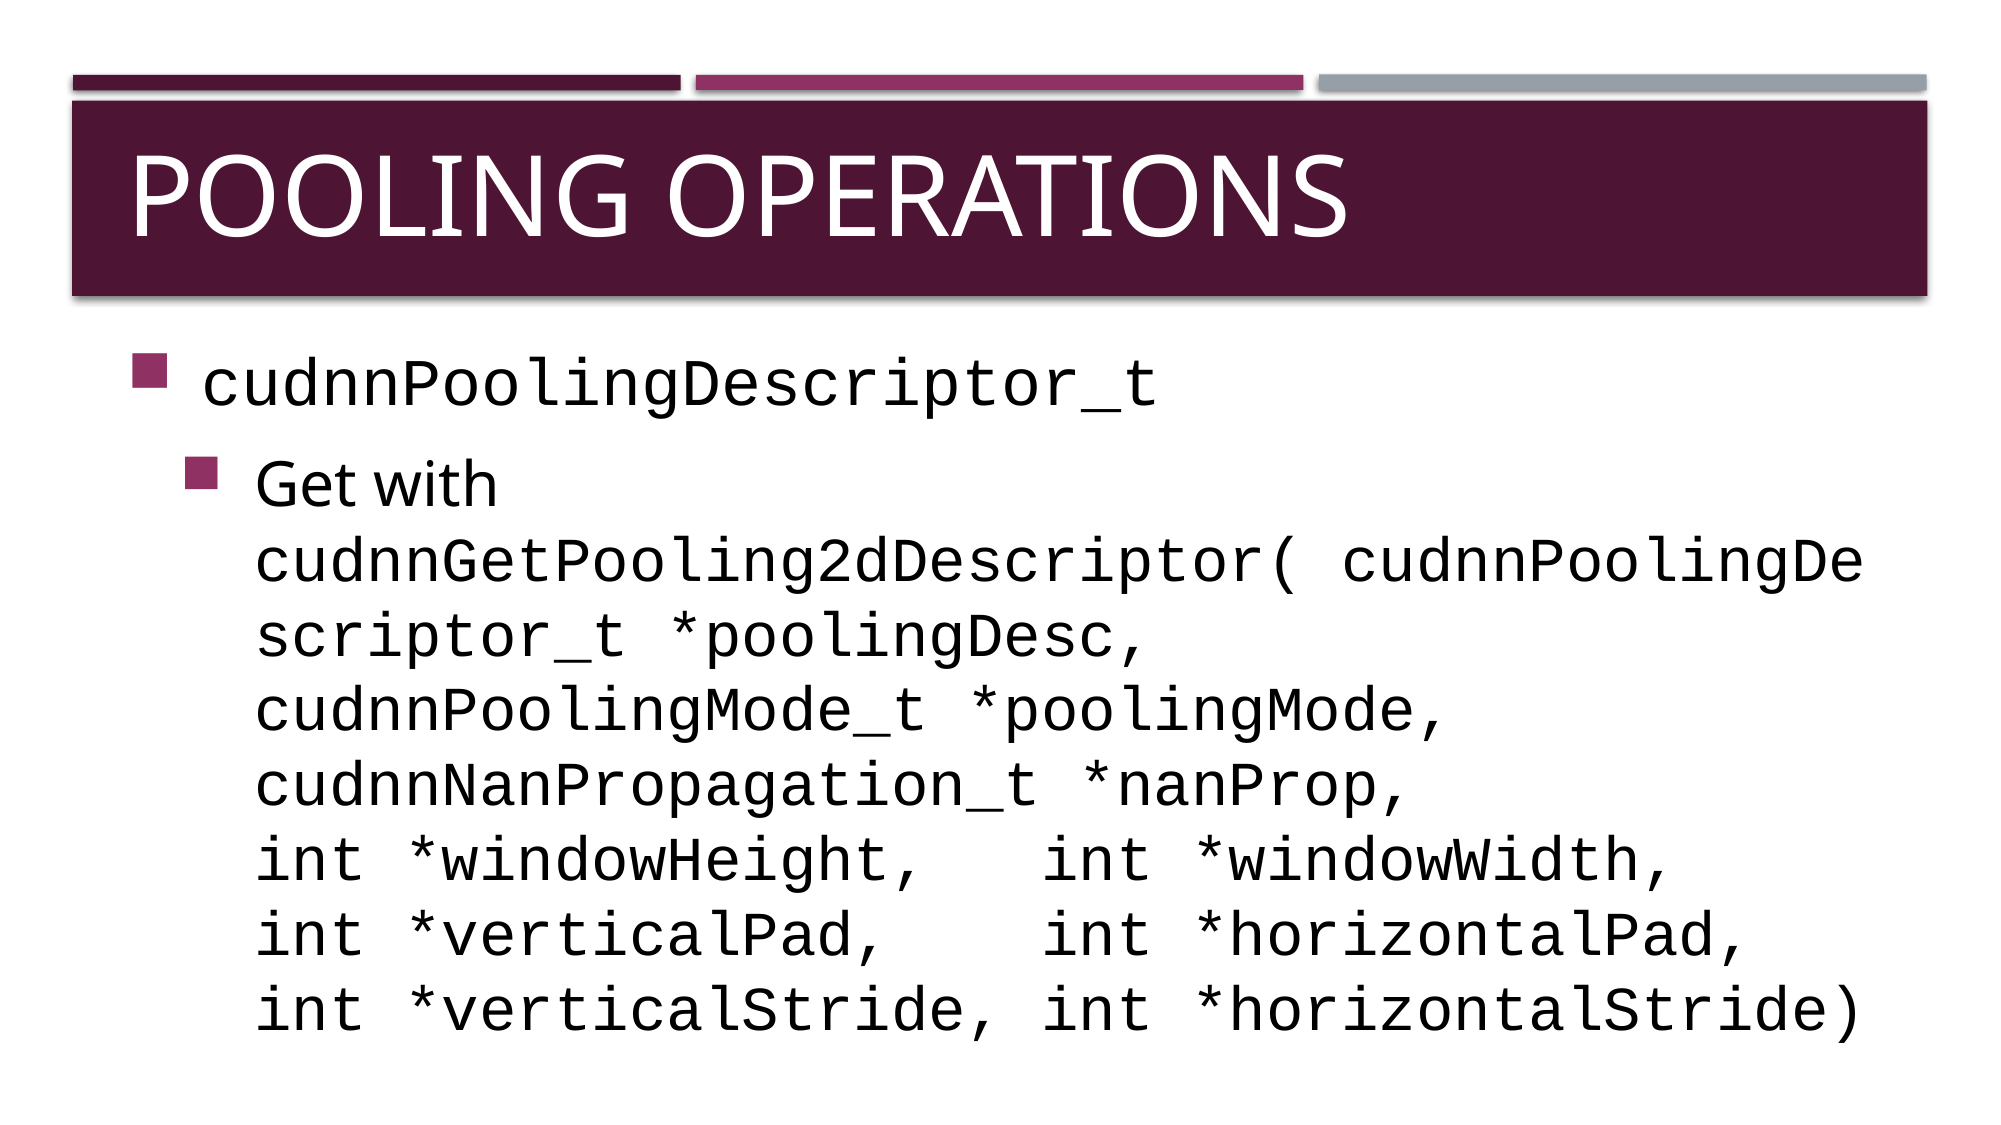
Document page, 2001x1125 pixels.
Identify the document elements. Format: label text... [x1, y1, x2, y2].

title Pooling Operations [111, 114, 1880, 267]
list cudnnPoolingDescriptor_t Get with cudnnGetPooling2dDescriptor( cudnnPoolingDescriptor_t *poolingDesc, cudnnPoolingMode_t *poolingMode, cudnnNanPropagation_t *nanProp, int *windowHeight, int *windowWidth, int *verticalPad, int *horizontalPad, int *verticalStride, int *horizontalStride) [111, 331, 1909, 1054]
